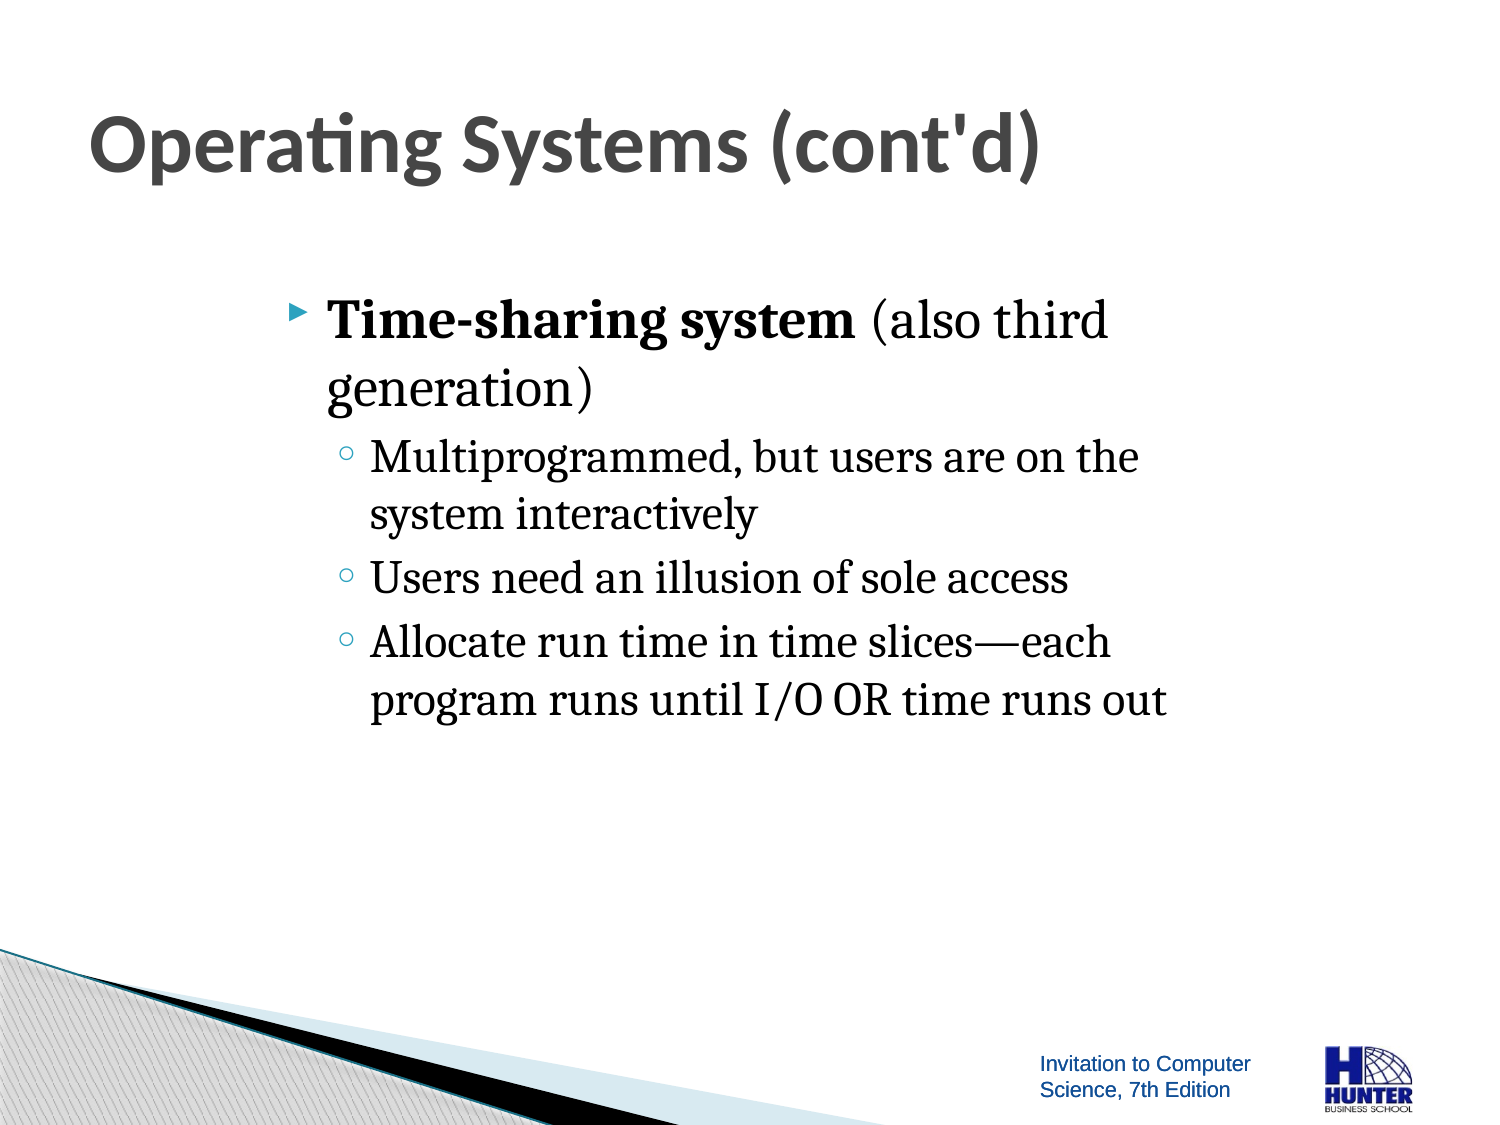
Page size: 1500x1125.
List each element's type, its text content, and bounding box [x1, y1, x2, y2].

picture [1325, 1046, 1413, 1113]
title Operating Systems (cont'd) [75, 45, 1425, 233]
list Time-sharing system (also third generation) Multiprogrammed, but users are on the system interactively Users need an illusion of sole access Allocate run time in time slices—each program runs until I/O OR time runs out [253, 275, 1247, 1013]
